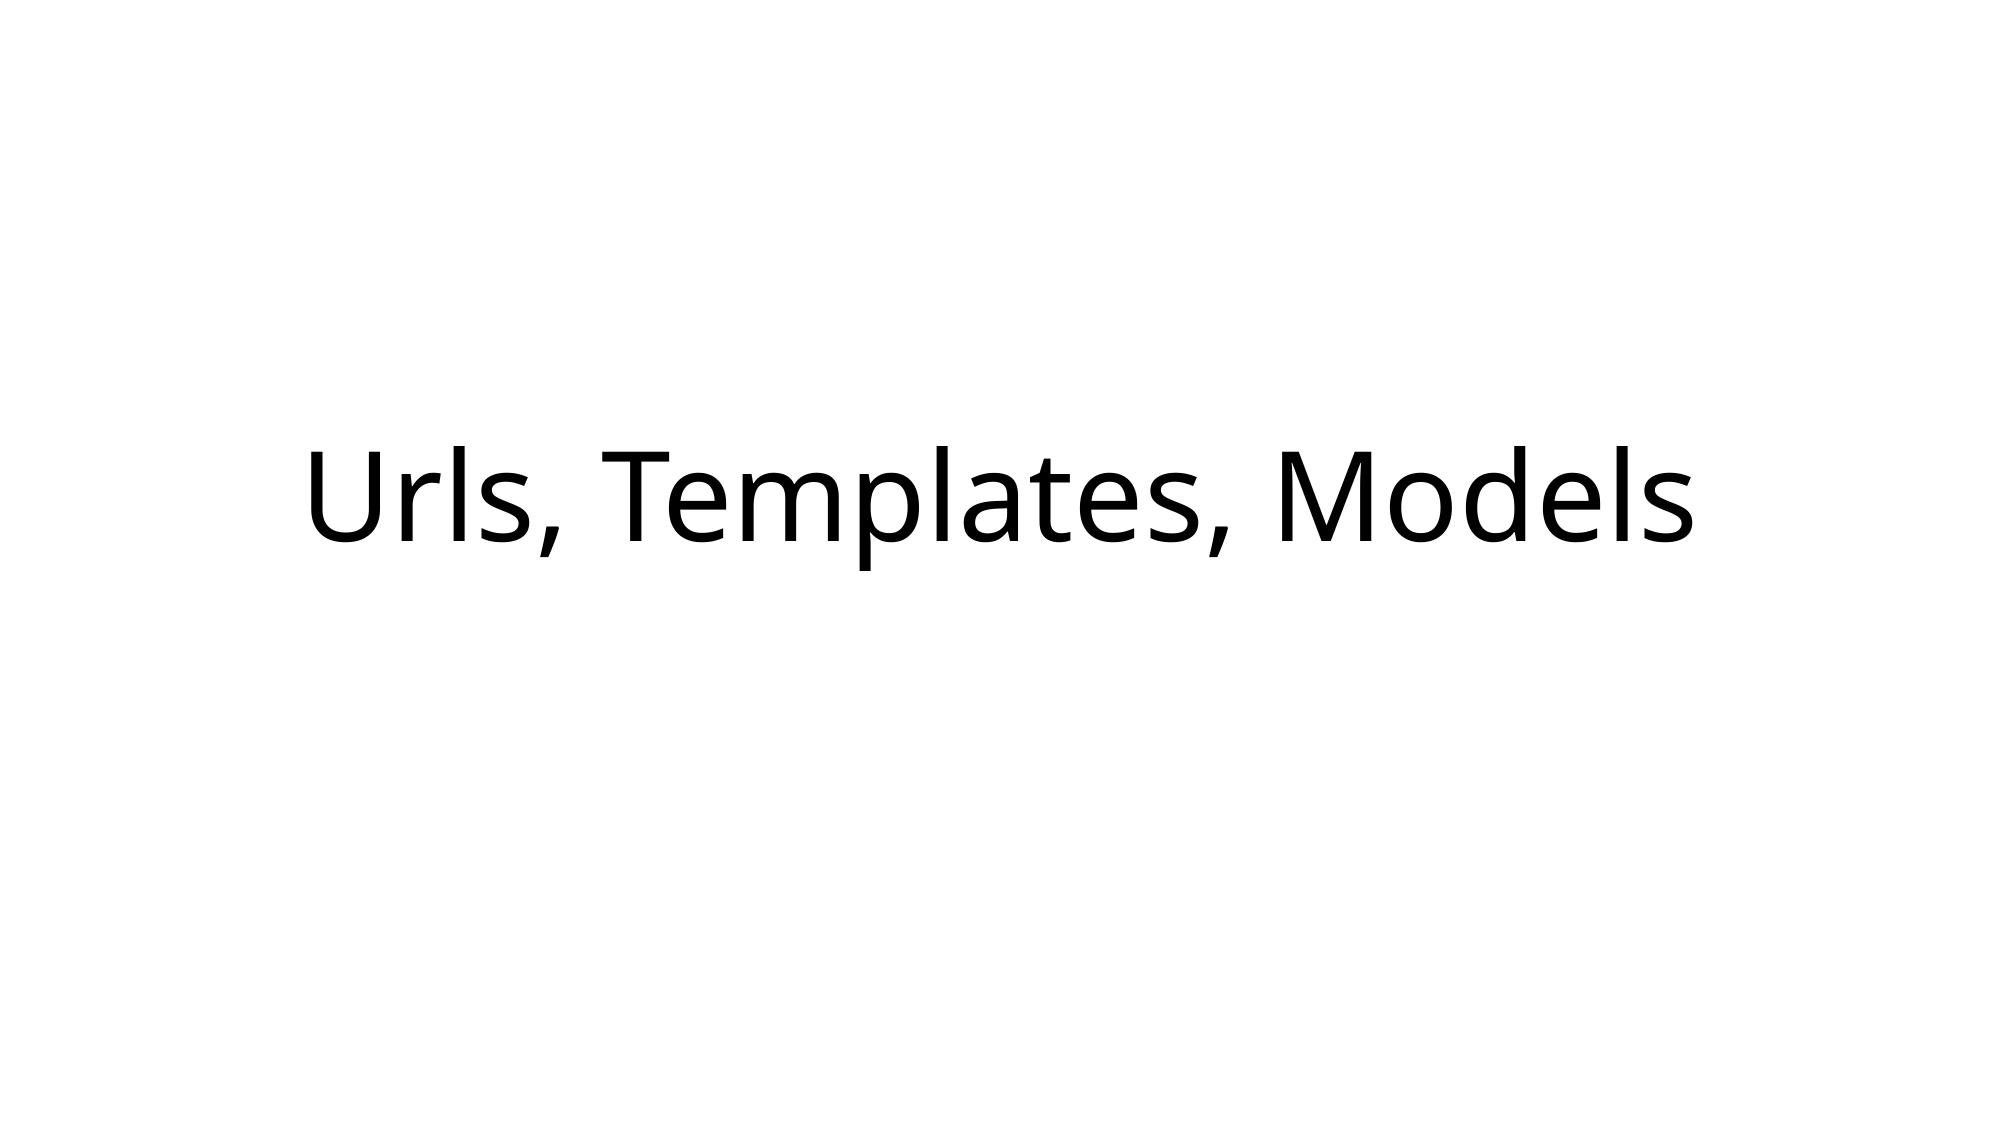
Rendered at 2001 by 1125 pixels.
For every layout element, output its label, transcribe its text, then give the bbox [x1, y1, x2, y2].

title Urls, Templates, Models [249, 184, 1750, 576]
